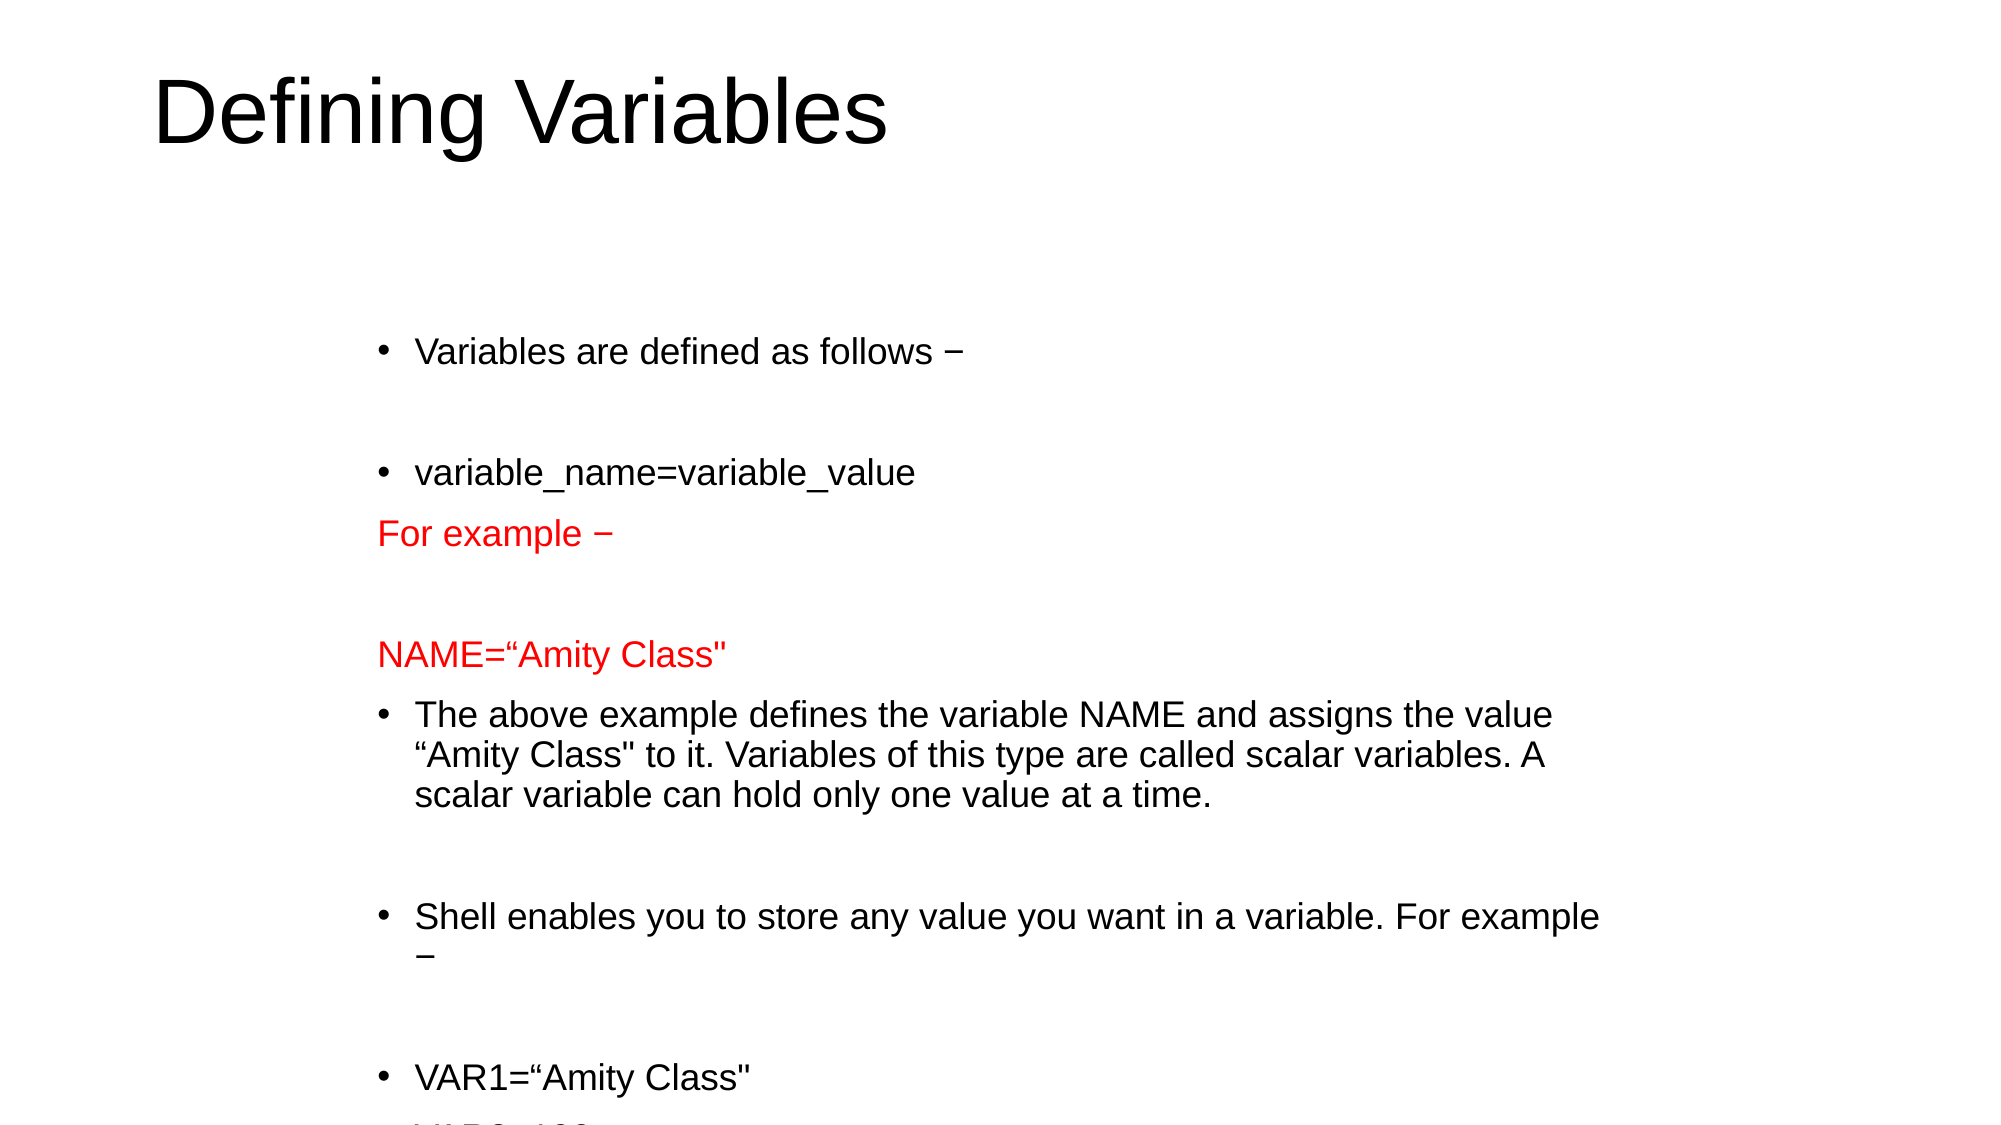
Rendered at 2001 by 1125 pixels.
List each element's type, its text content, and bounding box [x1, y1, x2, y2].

list Variables are defined as follows − variable_name=variable_value For example − NAME=“Amity Class" The above example defines the variable NAME and assigns the value “Amity Class" to it. Variables of this type are called scalar variables. A scalar variable can hold only one value at a time. Shell enables you to store any value you want in a variable. For example − VAR1=“Amity Class" VAR2=100 [362, 324, 1638, 1125]
title Defining Variables [137, 59, 1863, 278]
